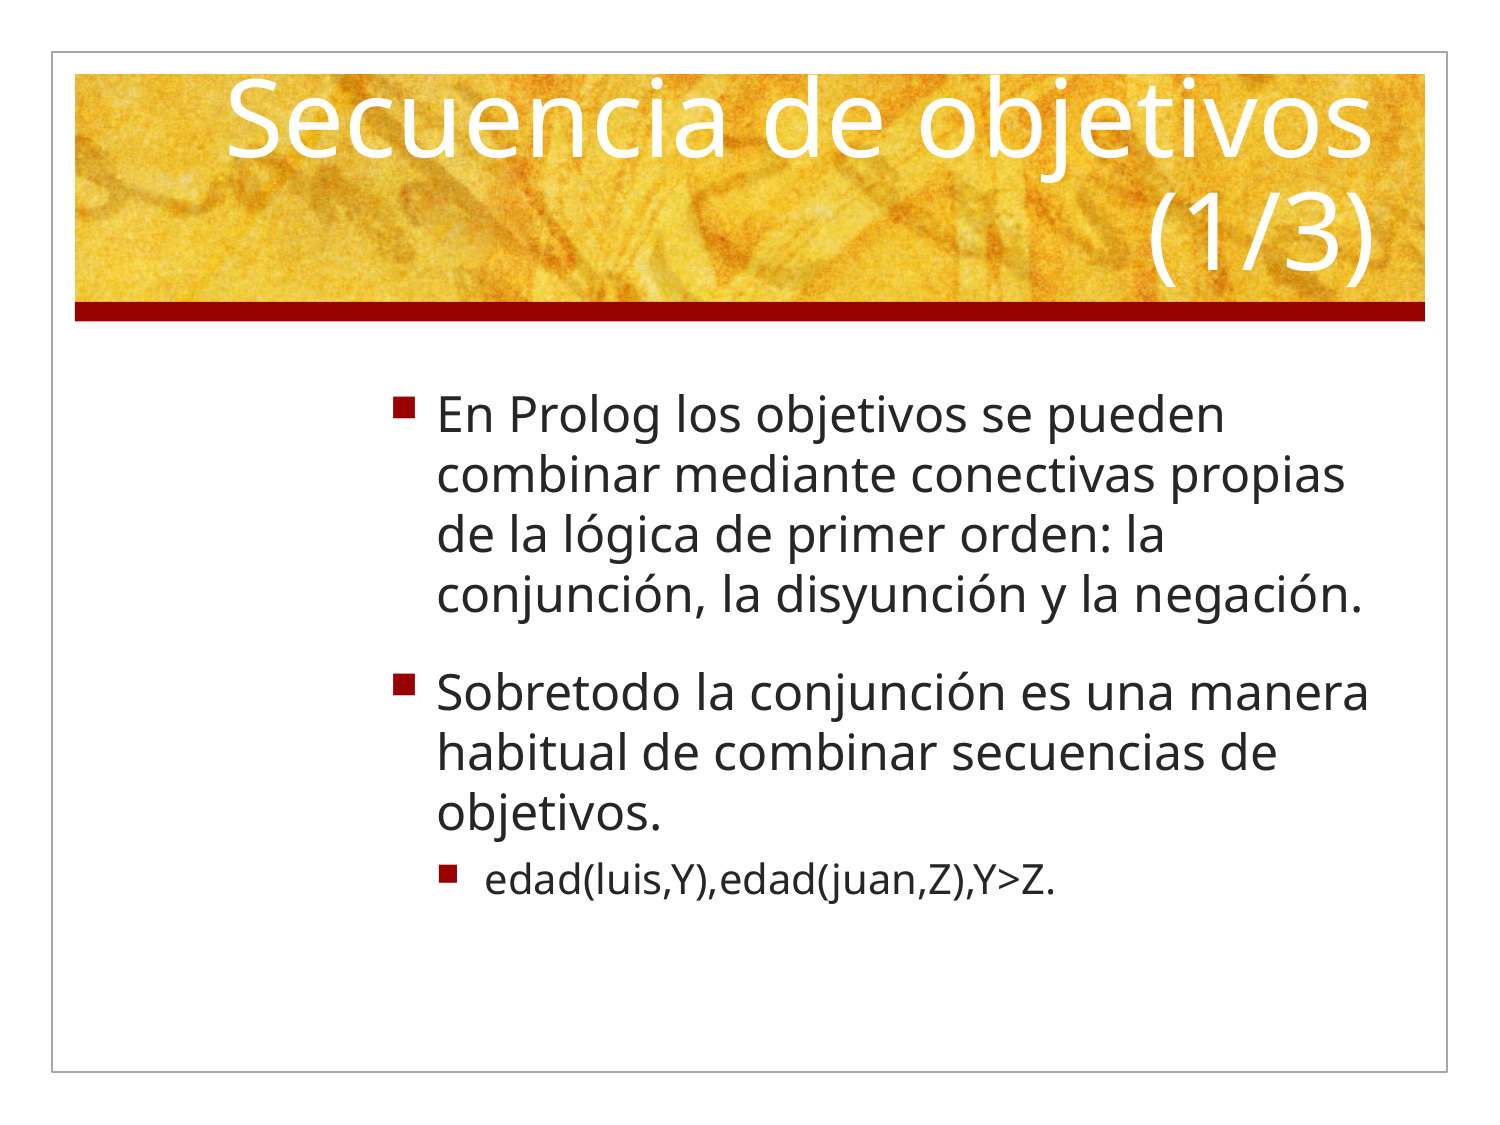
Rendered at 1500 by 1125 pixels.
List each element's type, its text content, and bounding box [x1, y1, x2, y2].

title Secuencia de objetivos (1/3) [108, 74, 1392, 292]
list En Prolog los objetivos se pueden combinar mediante conectivas propias de la lógica de primer orden: la conjunción, la disyunción y la negación. Sobretodo la conjunción es una manera habitual de combinar secuencias de objetivos. edad(luis,Y),edad(juan,Z),Y>Z. [375, 375, 1392, 1005]
picture [75, 74, 1425, 301]
